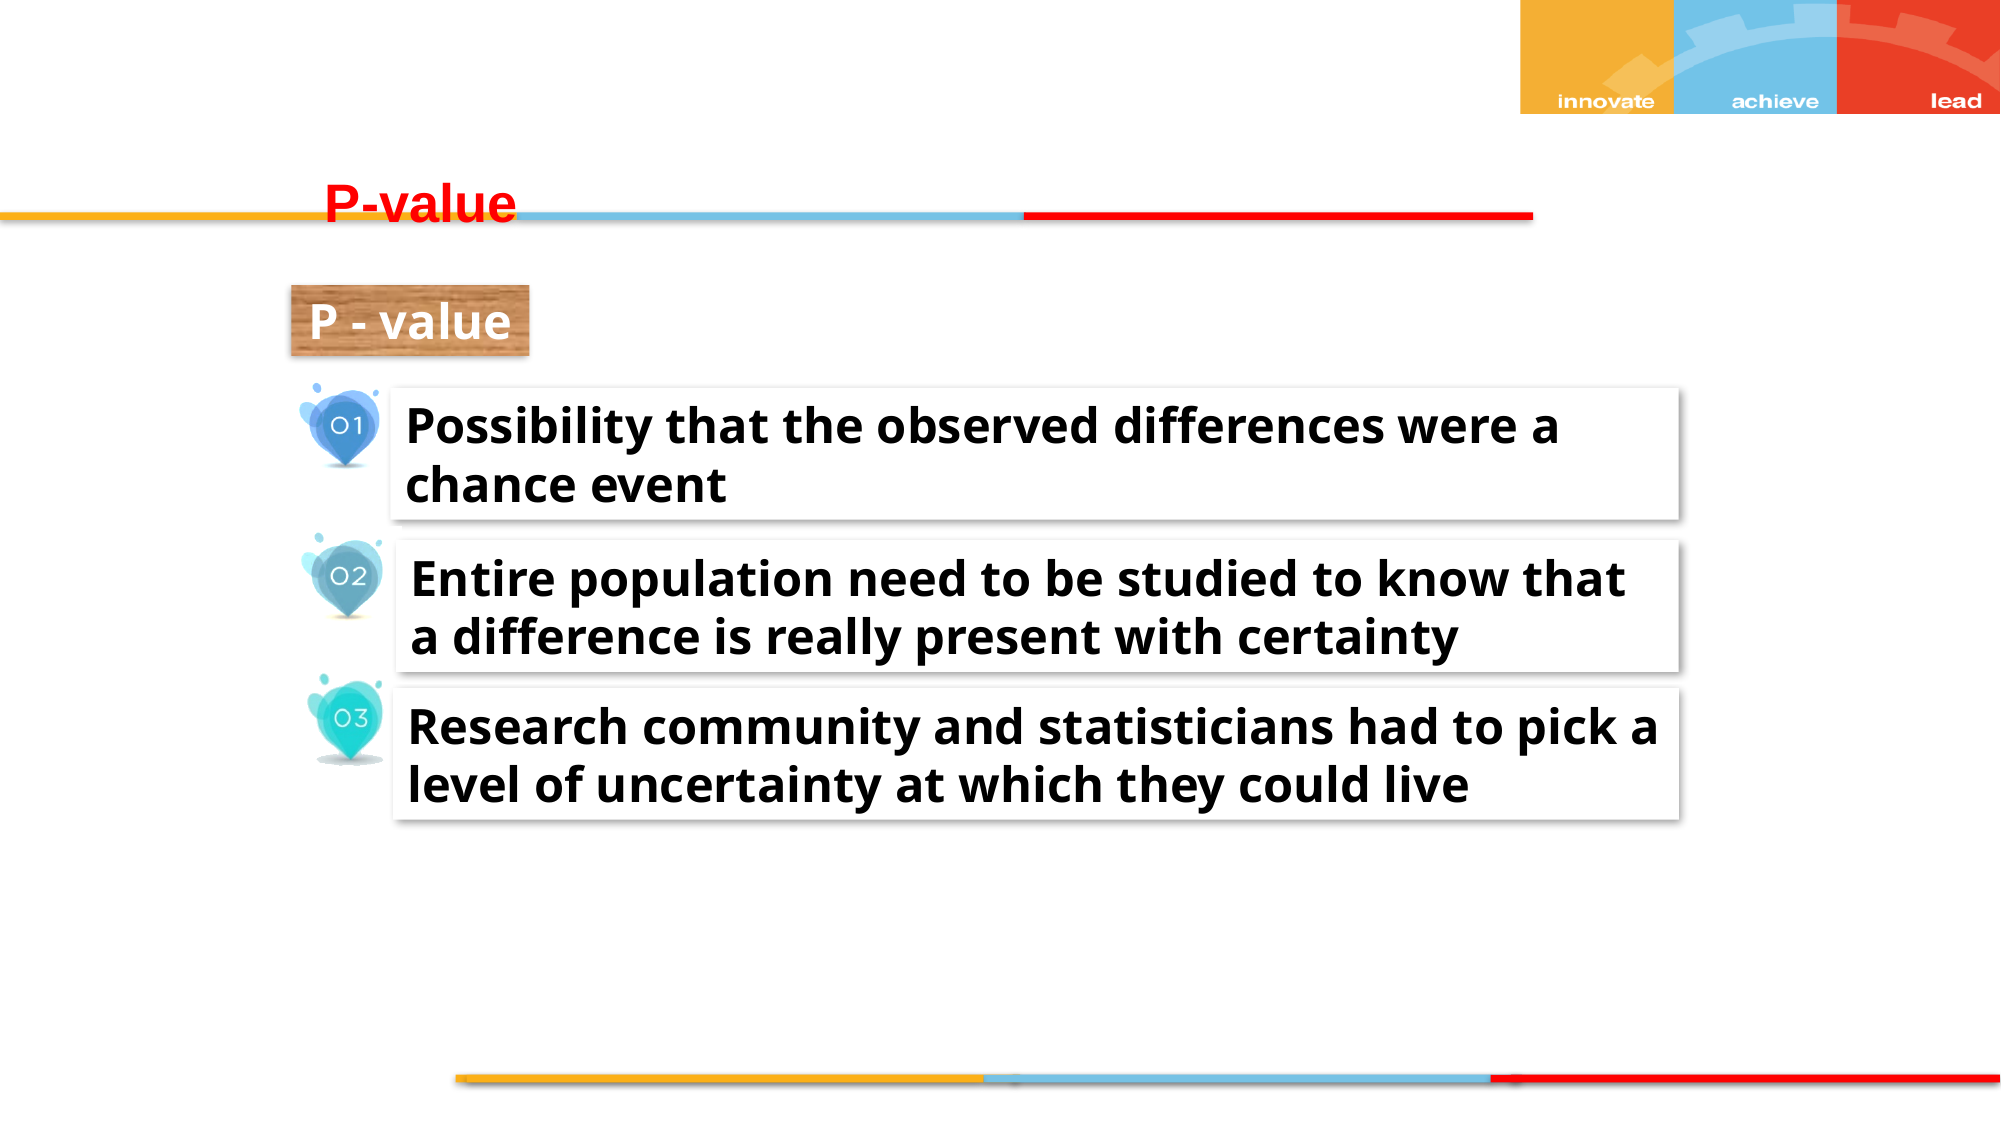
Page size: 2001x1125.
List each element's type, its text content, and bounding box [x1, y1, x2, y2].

text_box Possibility that the observed differences were a chance event [390, 387, 1679, 520]
title P-value [309, 148, 1660, 222]
text_box P - value [291, 285, 530, 356]
picture [268, 369, 417, 481]
text_box Research community and statisticians had to pick a level of uncertainty at which they could live [393, 687, 1679, 820]
picture [1520, 0, 2000, 114]
picture [284, 650, 414, 790]
picture [282, 526, 403, 627]
text_box Entire population need to be studied to know that a difference is really present with certainty [396, 540, 1679, 672]
